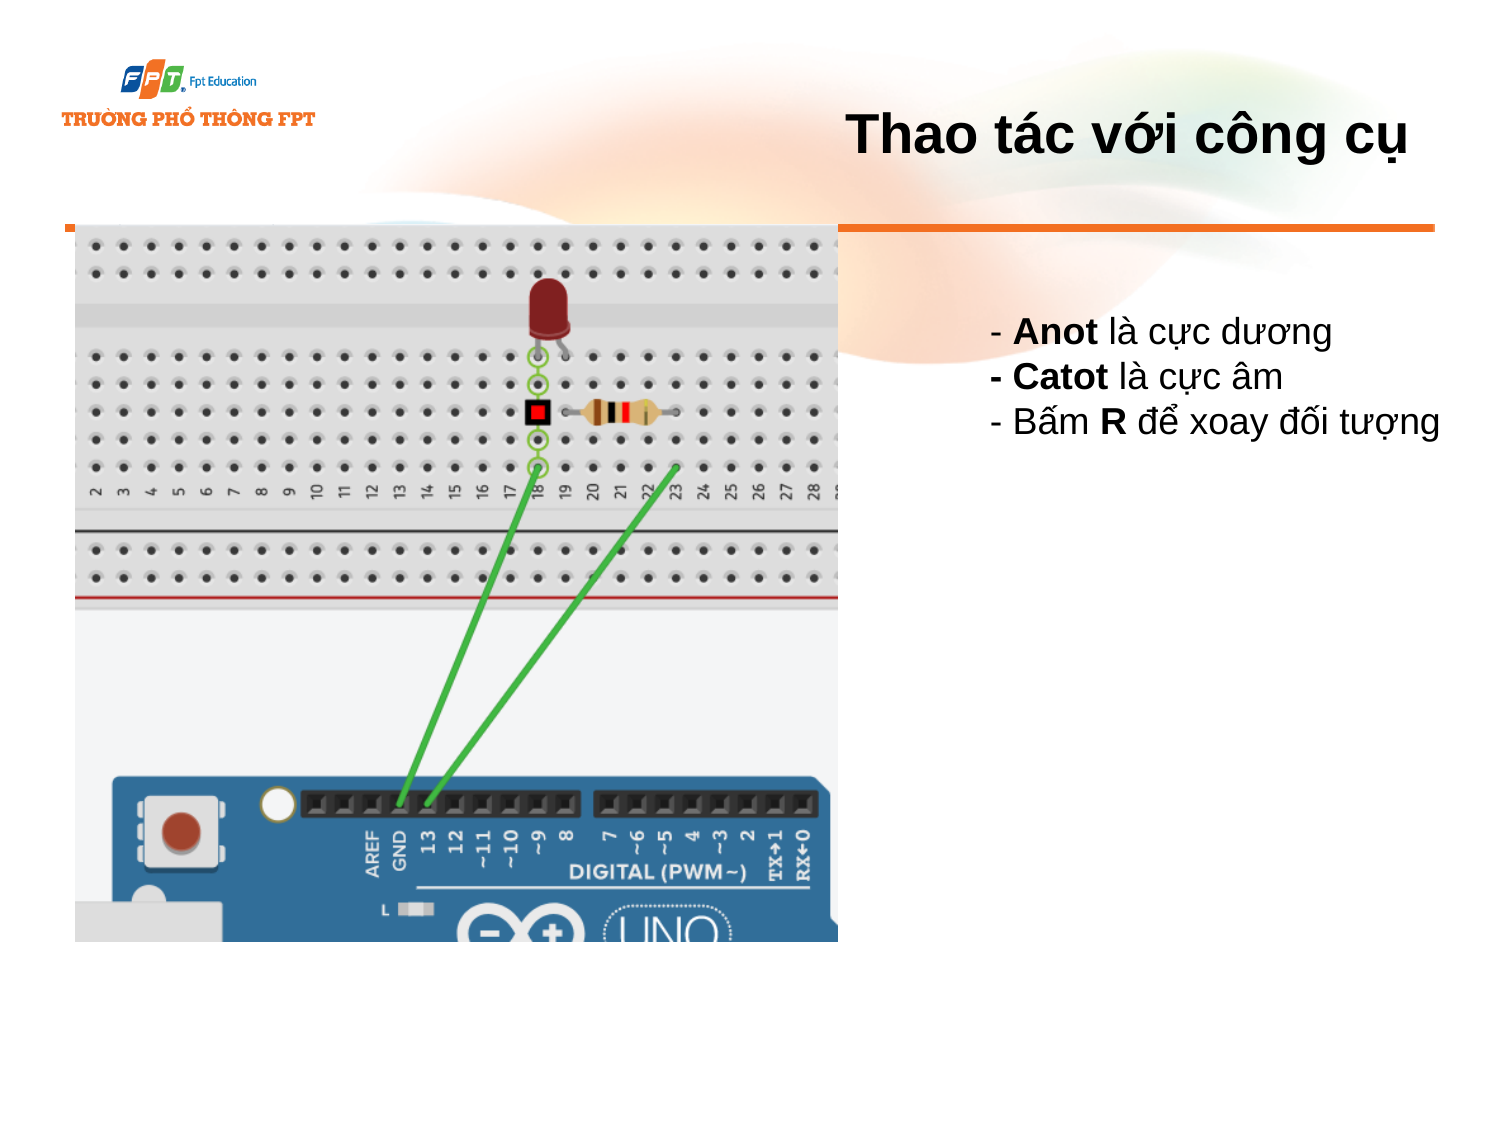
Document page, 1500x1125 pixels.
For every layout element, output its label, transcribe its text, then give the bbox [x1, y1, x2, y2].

title Thao tác với công cụ [537, 37, 1426, 226]
picture [51, 0, 1435, 943]
text_box - Anot là cực dương - Catot là cực âm - Bấm R để xoay đối tượng [974, 299, 1488, 495]
